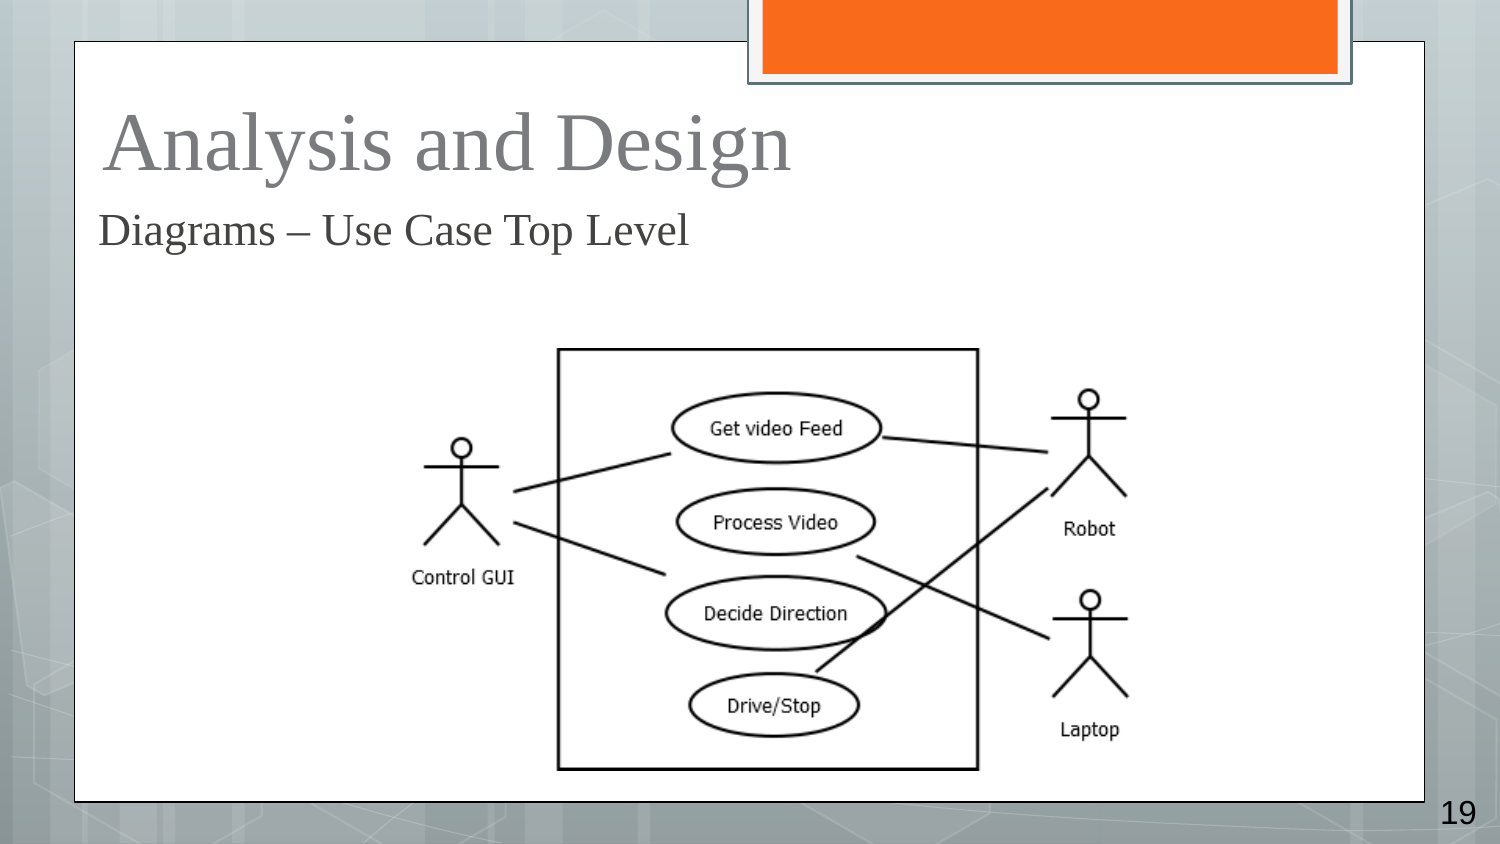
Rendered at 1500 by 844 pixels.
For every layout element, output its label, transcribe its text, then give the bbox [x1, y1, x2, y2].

picture [410, 348, 1131, 771]
title Analysis and Design [87, 71, 1486, 166]
list Diagrams – Use Case Top Level [71, 184, 1470, 745]
slide_number 19 [1425, 779, 1500, 844]
